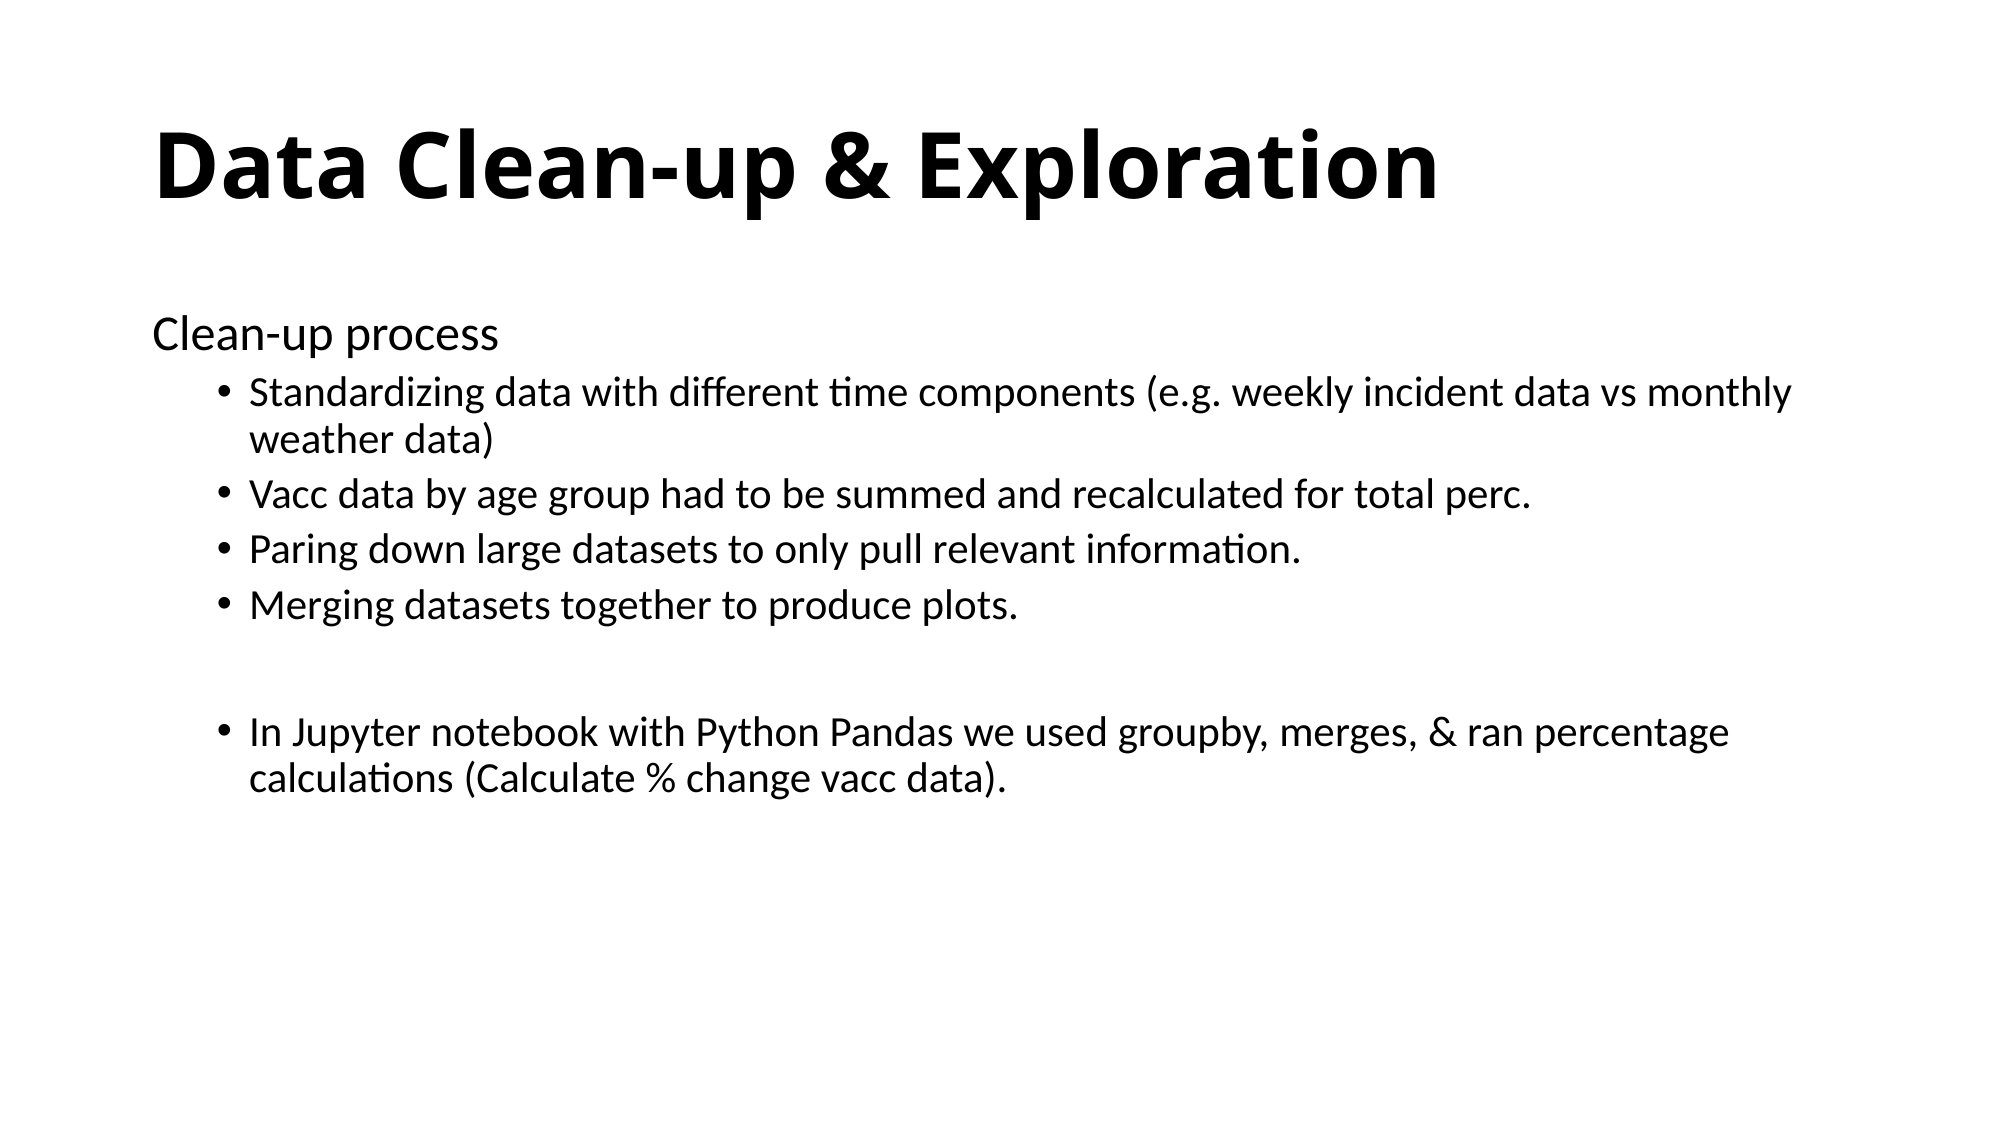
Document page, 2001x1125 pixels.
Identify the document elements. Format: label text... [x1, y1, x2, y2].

list Clean-up process Standardizing data with different time components (e.g. weekly incident data vs monthly weather data) Vacc data by age group had to be summed and recalculated for total perc. Paring down large datasets to only pull relevant information. Merging datasets together to produce plots. In Jupyter notebook with Python Pandas we used groupby, merges, & ran percentage calculations (Calculate % change vacc data). [137, 299, 1863, 1014]
title Data Clean-up & Exploration [137, 59, 1863, 278]
